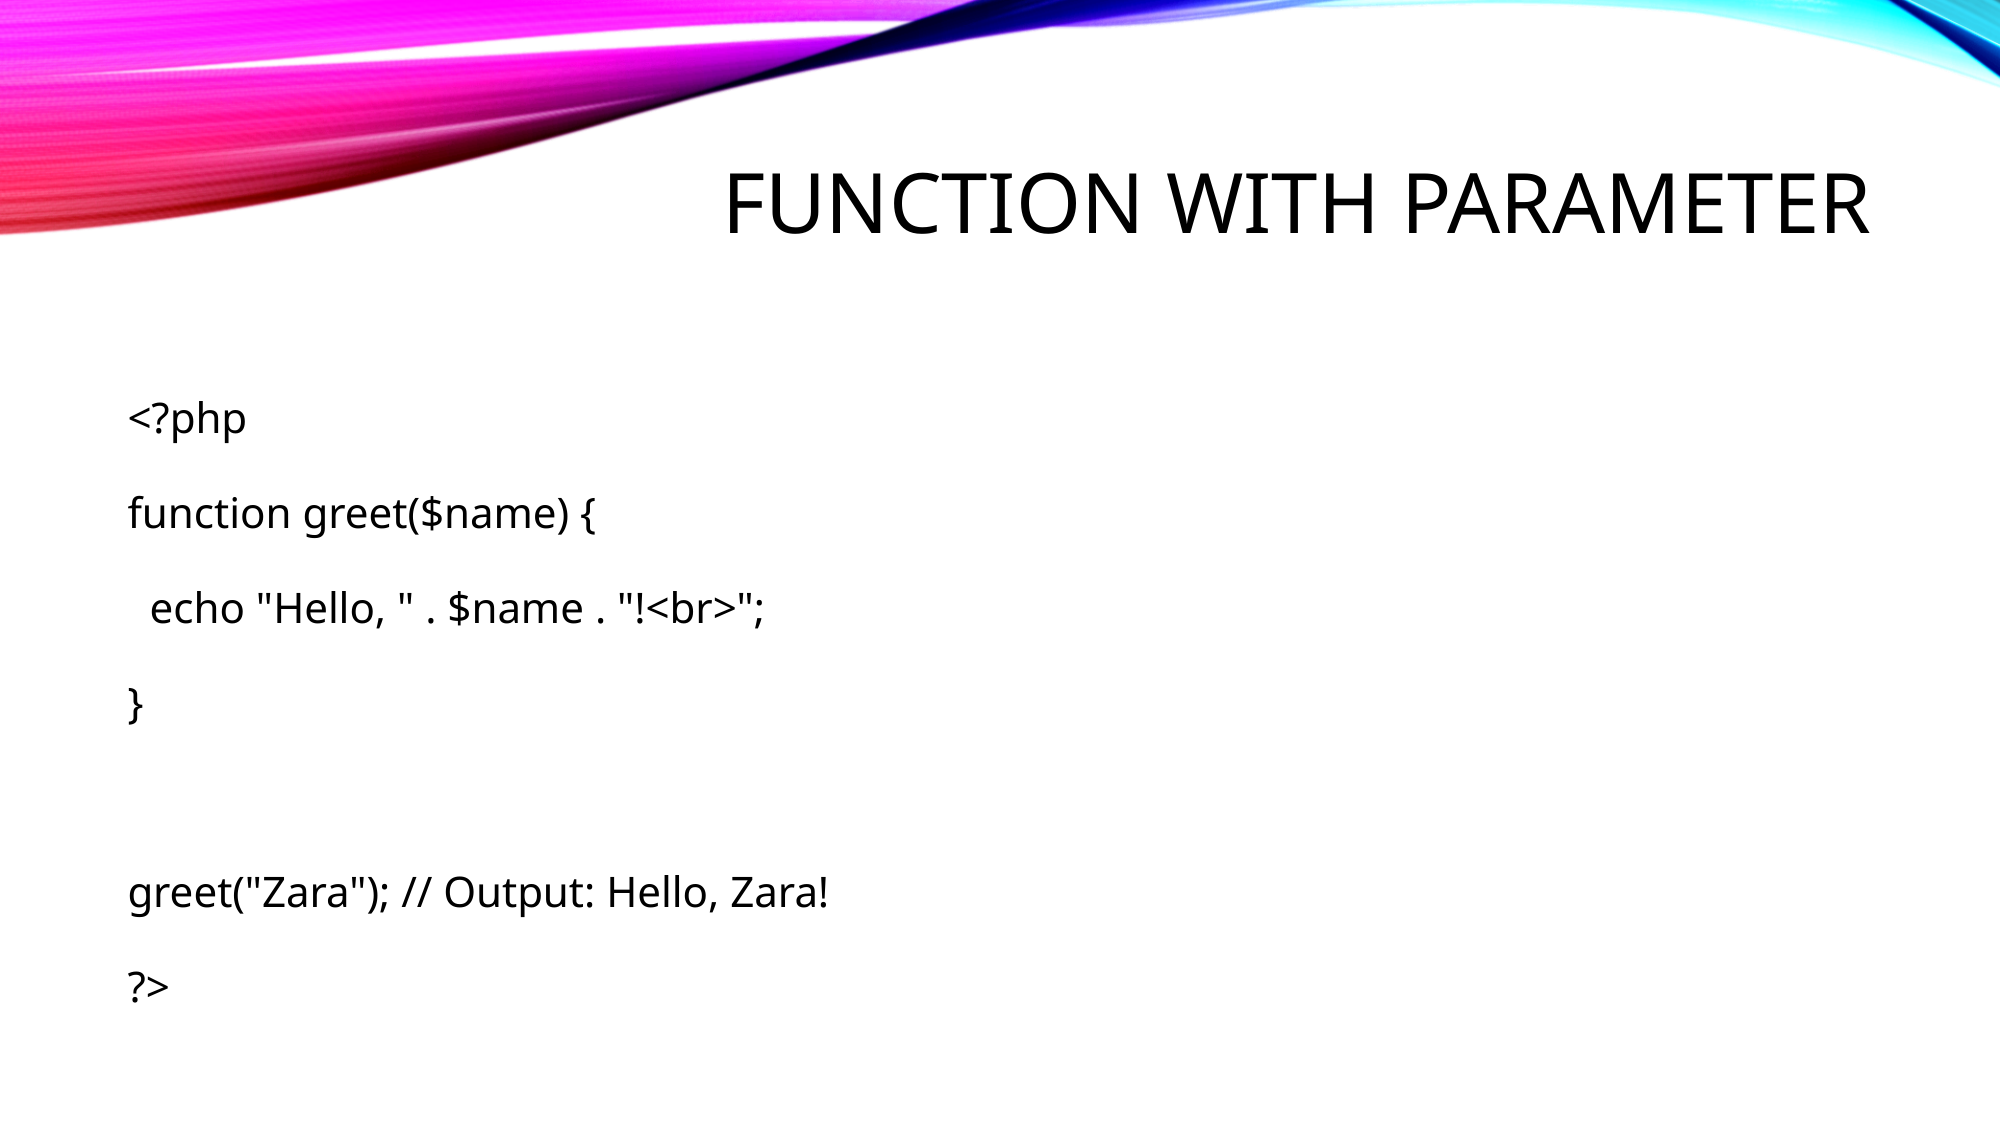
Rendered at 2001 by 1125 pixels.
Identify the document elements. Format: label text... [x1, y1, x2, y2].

list <?php function greet($name) { echo "Hello, " . $name . "!<br>"; } greet("Zara"); // Output: Hello, Zara! ?> [112, 358, 1888, 1021]
picture [1910, 0, 2000, 45]
picture [0, 0, 2000, 237]
picture [1890, 0, 2000, 75]
title function with parameter [474, 116, 1888, 298]
